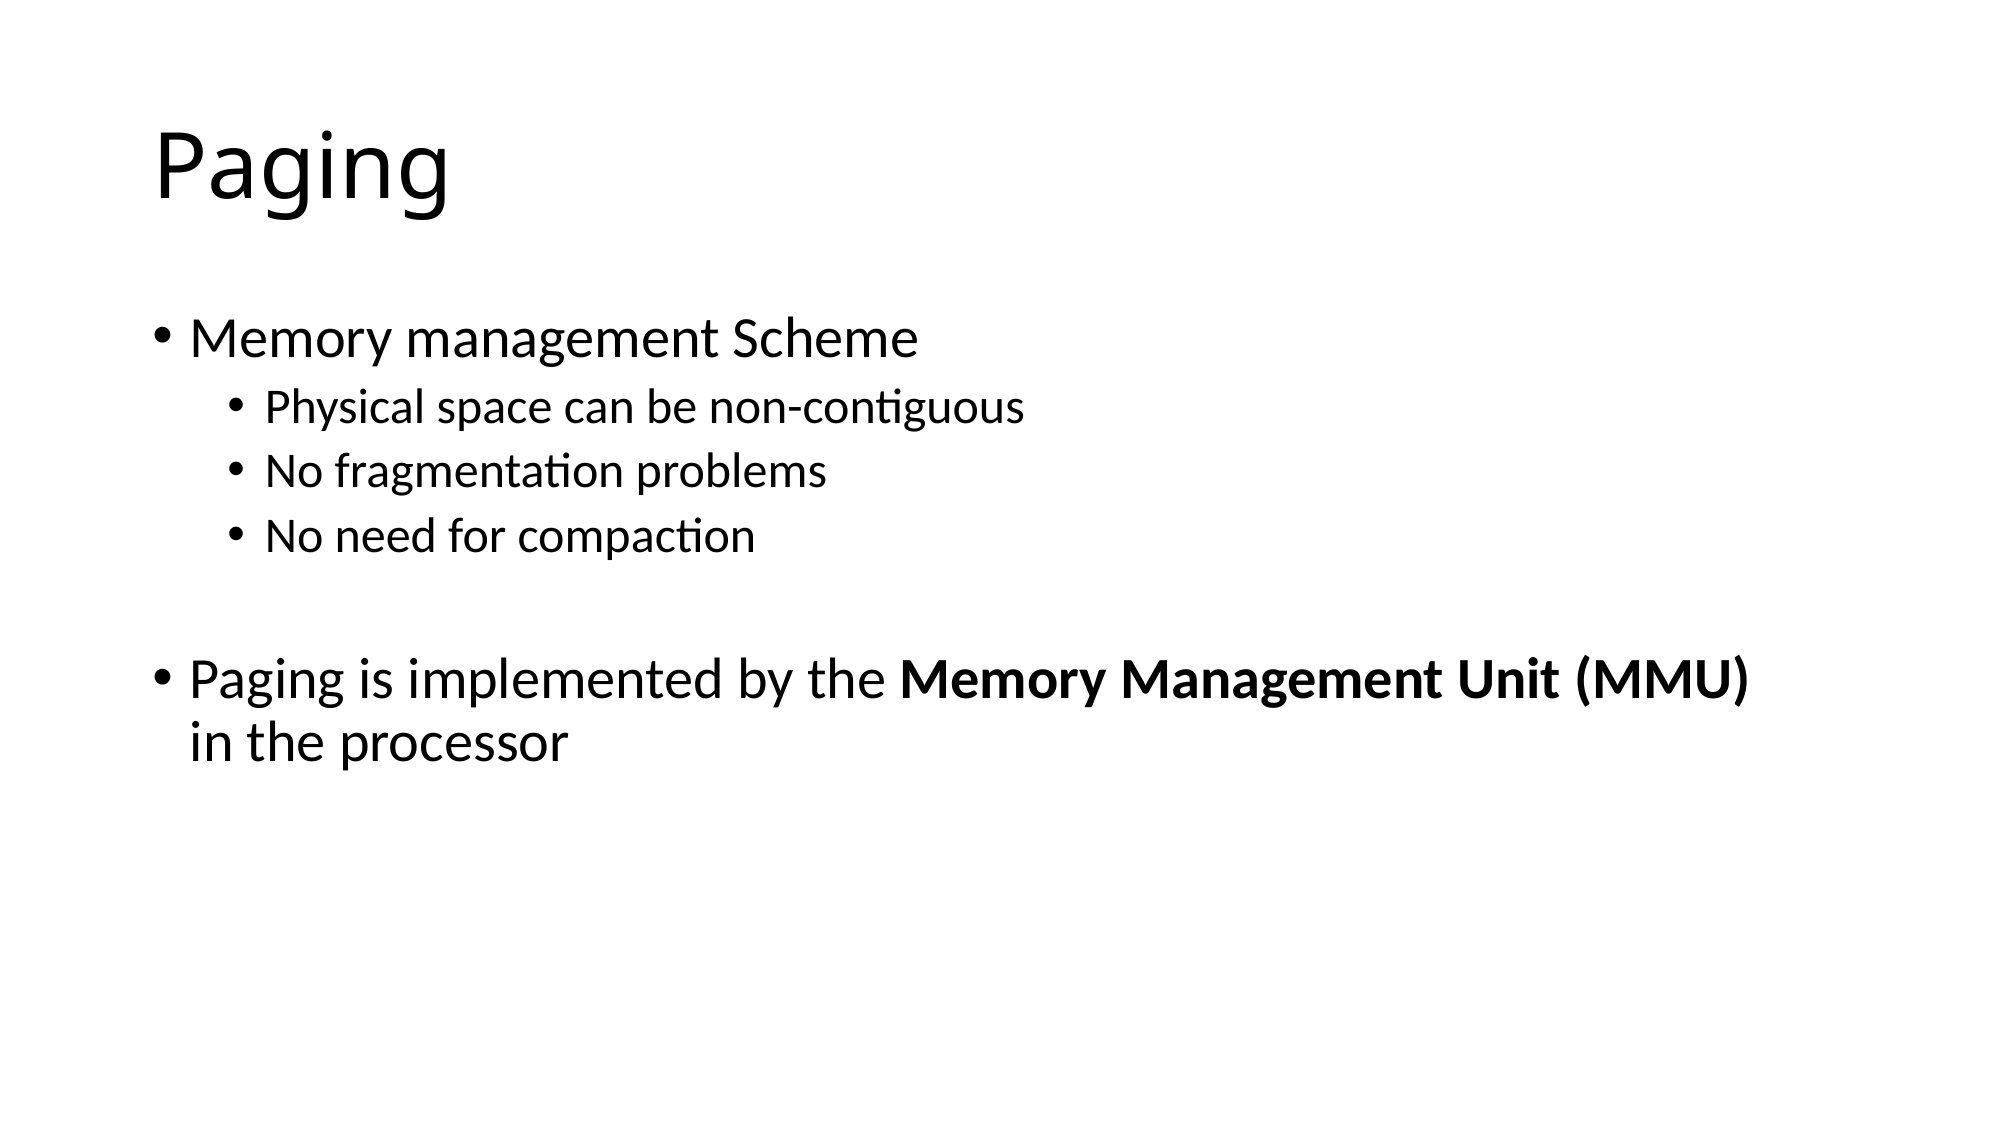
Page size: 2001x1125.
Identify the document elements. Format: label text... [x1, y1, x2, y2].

list Memory management Scheme Physical space can be non-contiguous No fragmentation problems No need for compaction Paging is implemented by the Memory Management Unit (MMU) in the processor [137, 299, 1814, 1020]
title Paging [137, 59, 1863, 278]
